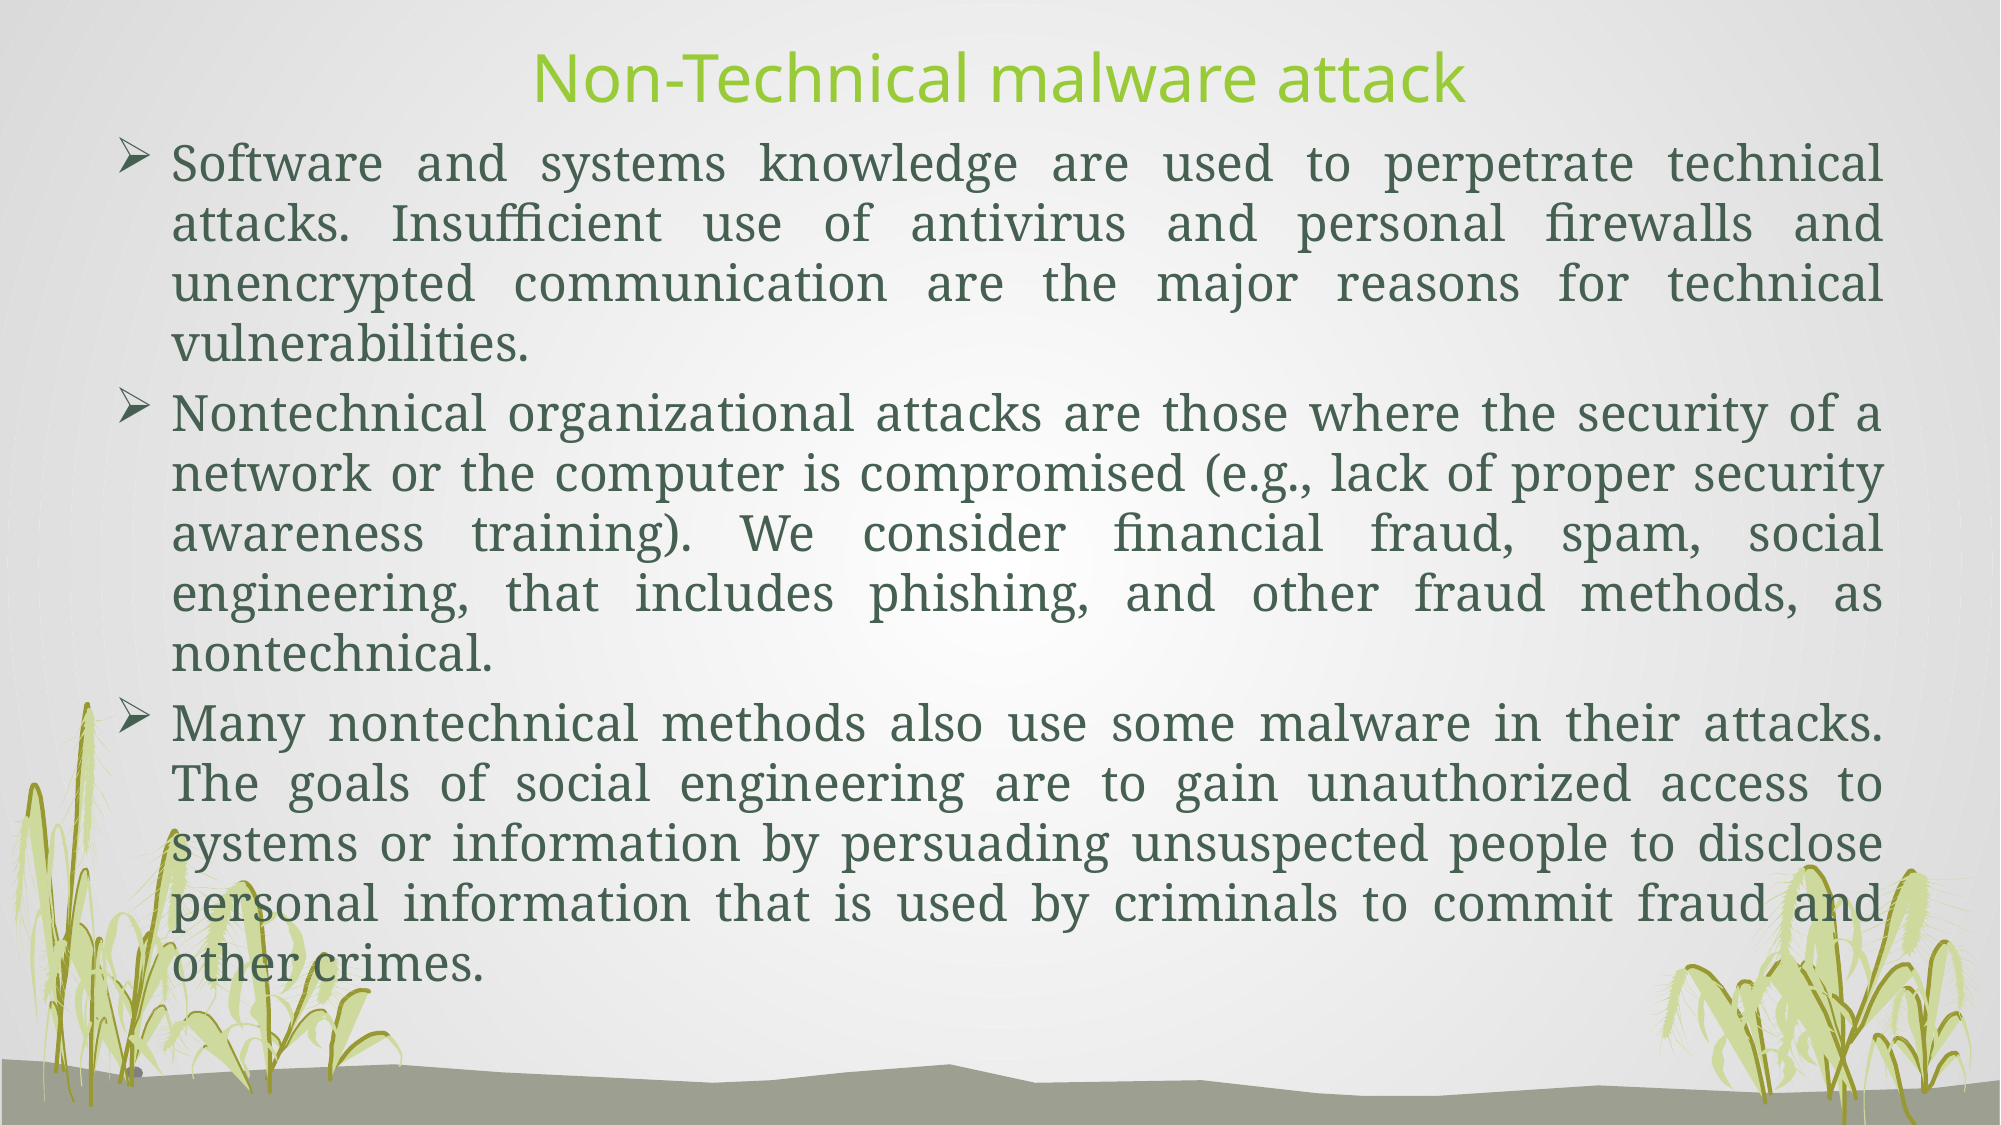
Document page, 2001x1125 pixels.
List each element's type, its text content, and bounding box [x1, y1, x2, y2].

list Software and systems knowledge are used to perpetrate technical attacks. Insufficient use of antivirus and personal firewalls and unencrypted communication are the major reasons for technical vulnerabilities. Nontechnical organizational attacks are those where the security of a network or the computer is compromised (e.g., lack of proper security awareness training). We consider financial fraud, spam, social engineering, that includes phishing, and other fraud methods, as nontechnical. Many nontechnical methods also use some malware in their attacks. The goals of social engineering are to gain unauthorized access to systems or information by persuading unsuspected people to disclose personal information that is used by criminals to commit fraud and other crimes. [99, 124, 1900, 1073]
title Non-Technical malware attack [99, 28, 1900, 124]
